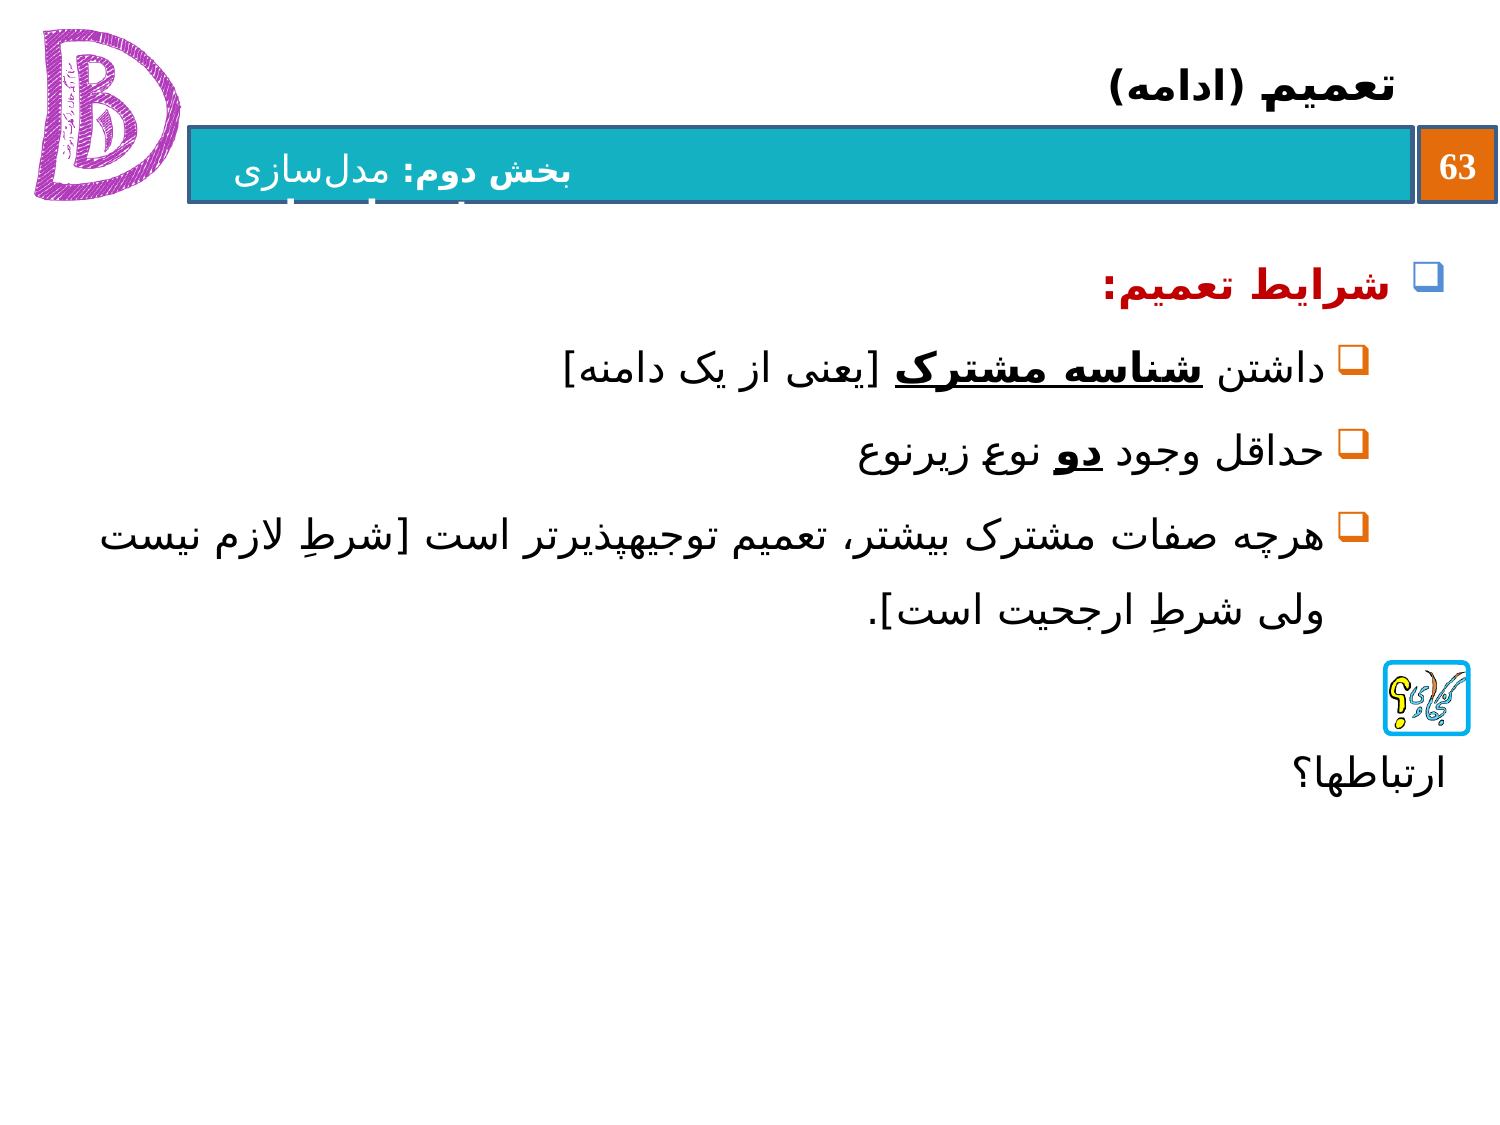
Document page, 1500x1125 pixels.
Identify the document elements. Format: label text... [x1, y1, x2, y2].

picture [1388, 665, 1465, 731]
title تعمیم (ادامه) [237, 37, 1413, 125]
list شرایط تعمیم: داشتن شناسه مشترک [یعنی از یک دامنه] حداقل وجود دو نوع زیرنوع هرچه صفات مشترک بیش‏تر، تعمیم توجیه‏پذیرتر است [شرطِ لازم نیست ولی شرطِ ارجحیت است]. ارتباط‏ها؟ [37, 224, 1463, 1088]
picture [12, 21, 202, 212]
